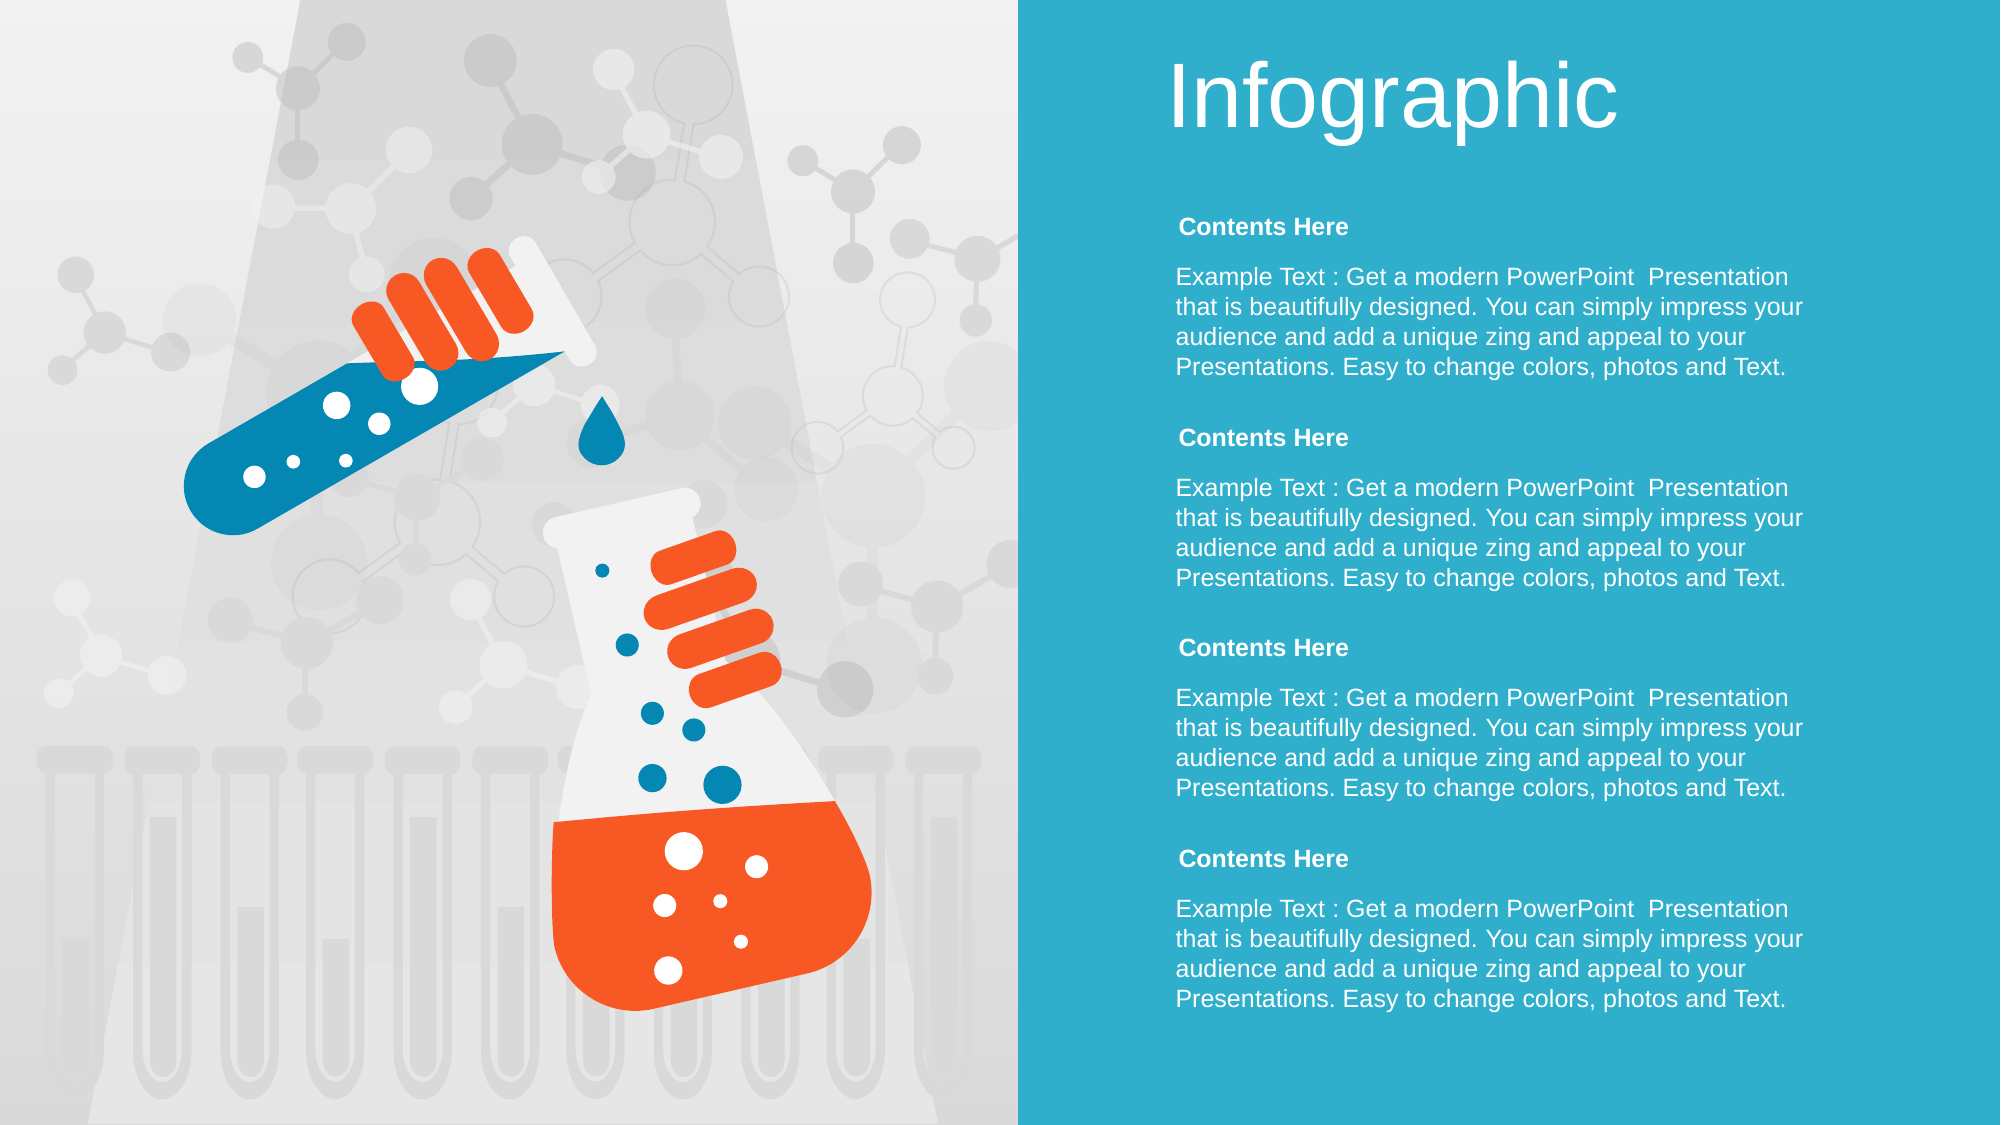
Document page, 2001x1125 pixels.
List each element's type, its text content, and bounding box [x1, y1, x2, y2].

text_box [1163, 413, 1854, 601]
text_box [1163, 834, 1854, 1022]
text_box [532, 502, 870, 996]
text_box [577, 394, 626, 467]
text_box Infographic [1151, 46, 2000, 163]
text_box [1163, 624, 1854, 811]
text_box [163, 228, 570, 489]
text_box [1163, 203, 1854, 390]
